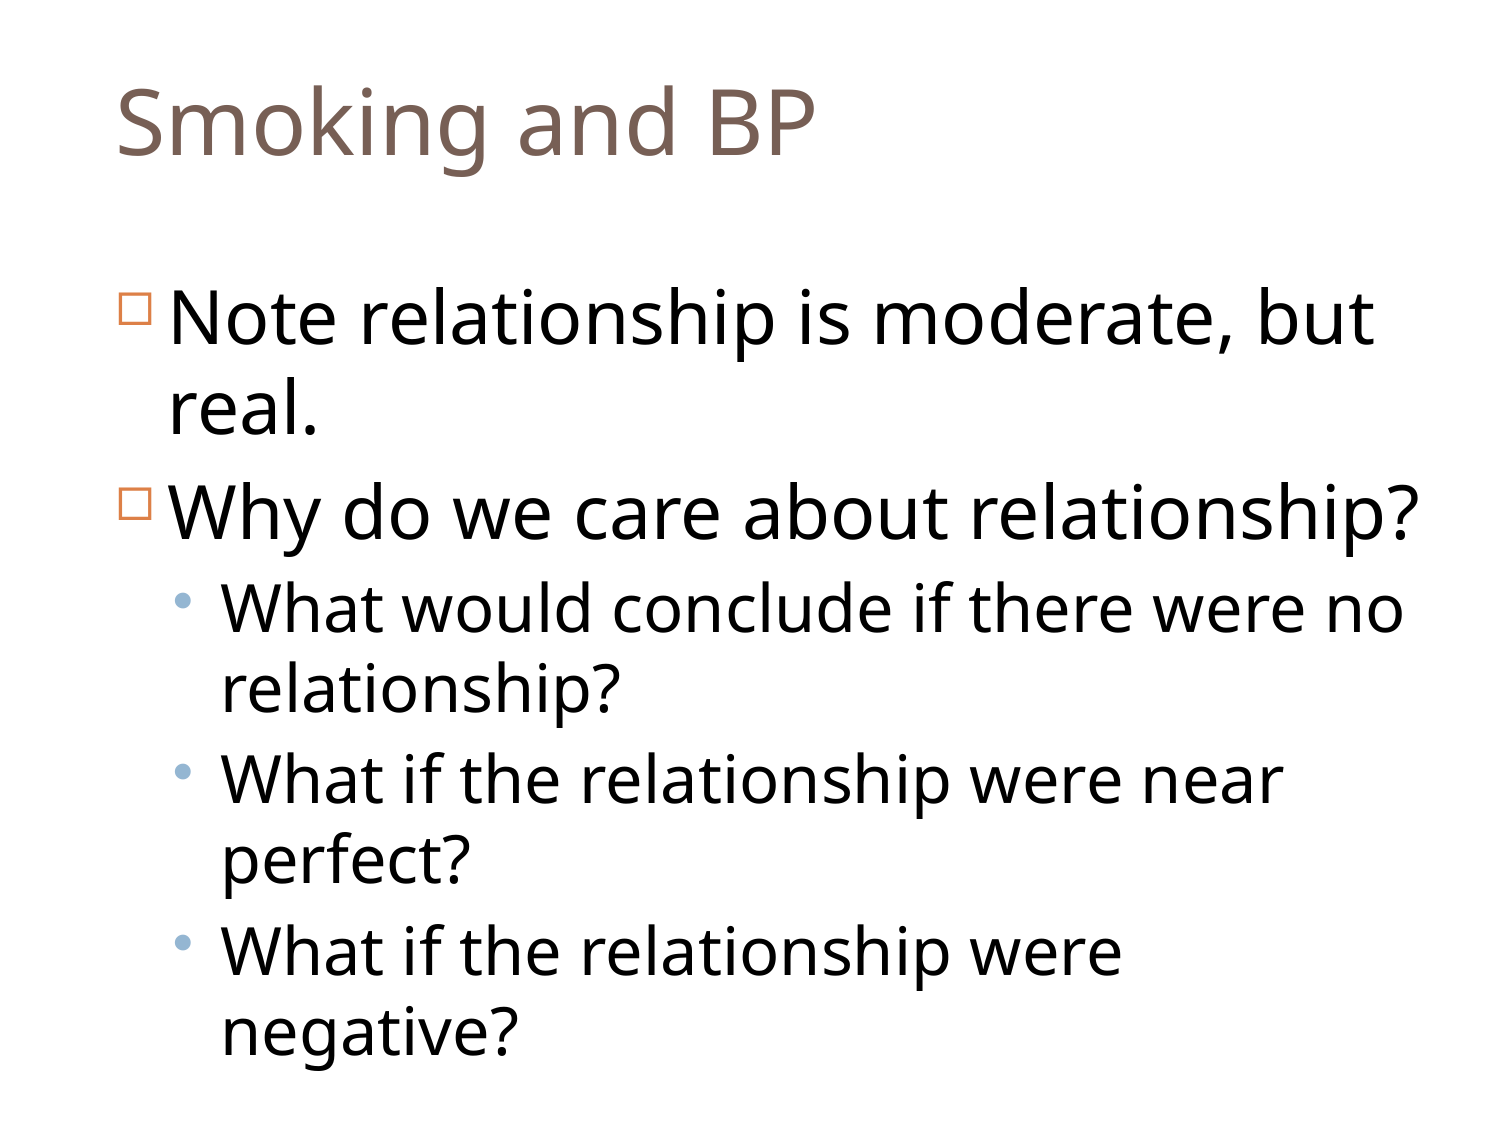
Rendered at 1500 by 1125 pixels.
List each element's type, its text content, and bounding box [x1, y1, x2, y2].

list Note relationship is moderate, but real. Why do we care about relationship? What would conclude if there were no relationship? What if the relationship were near perfect? What if the relationship were negative? [100, 262, 1438, 1000]
title Smoking and BP [100, 37, 1438, 200]
